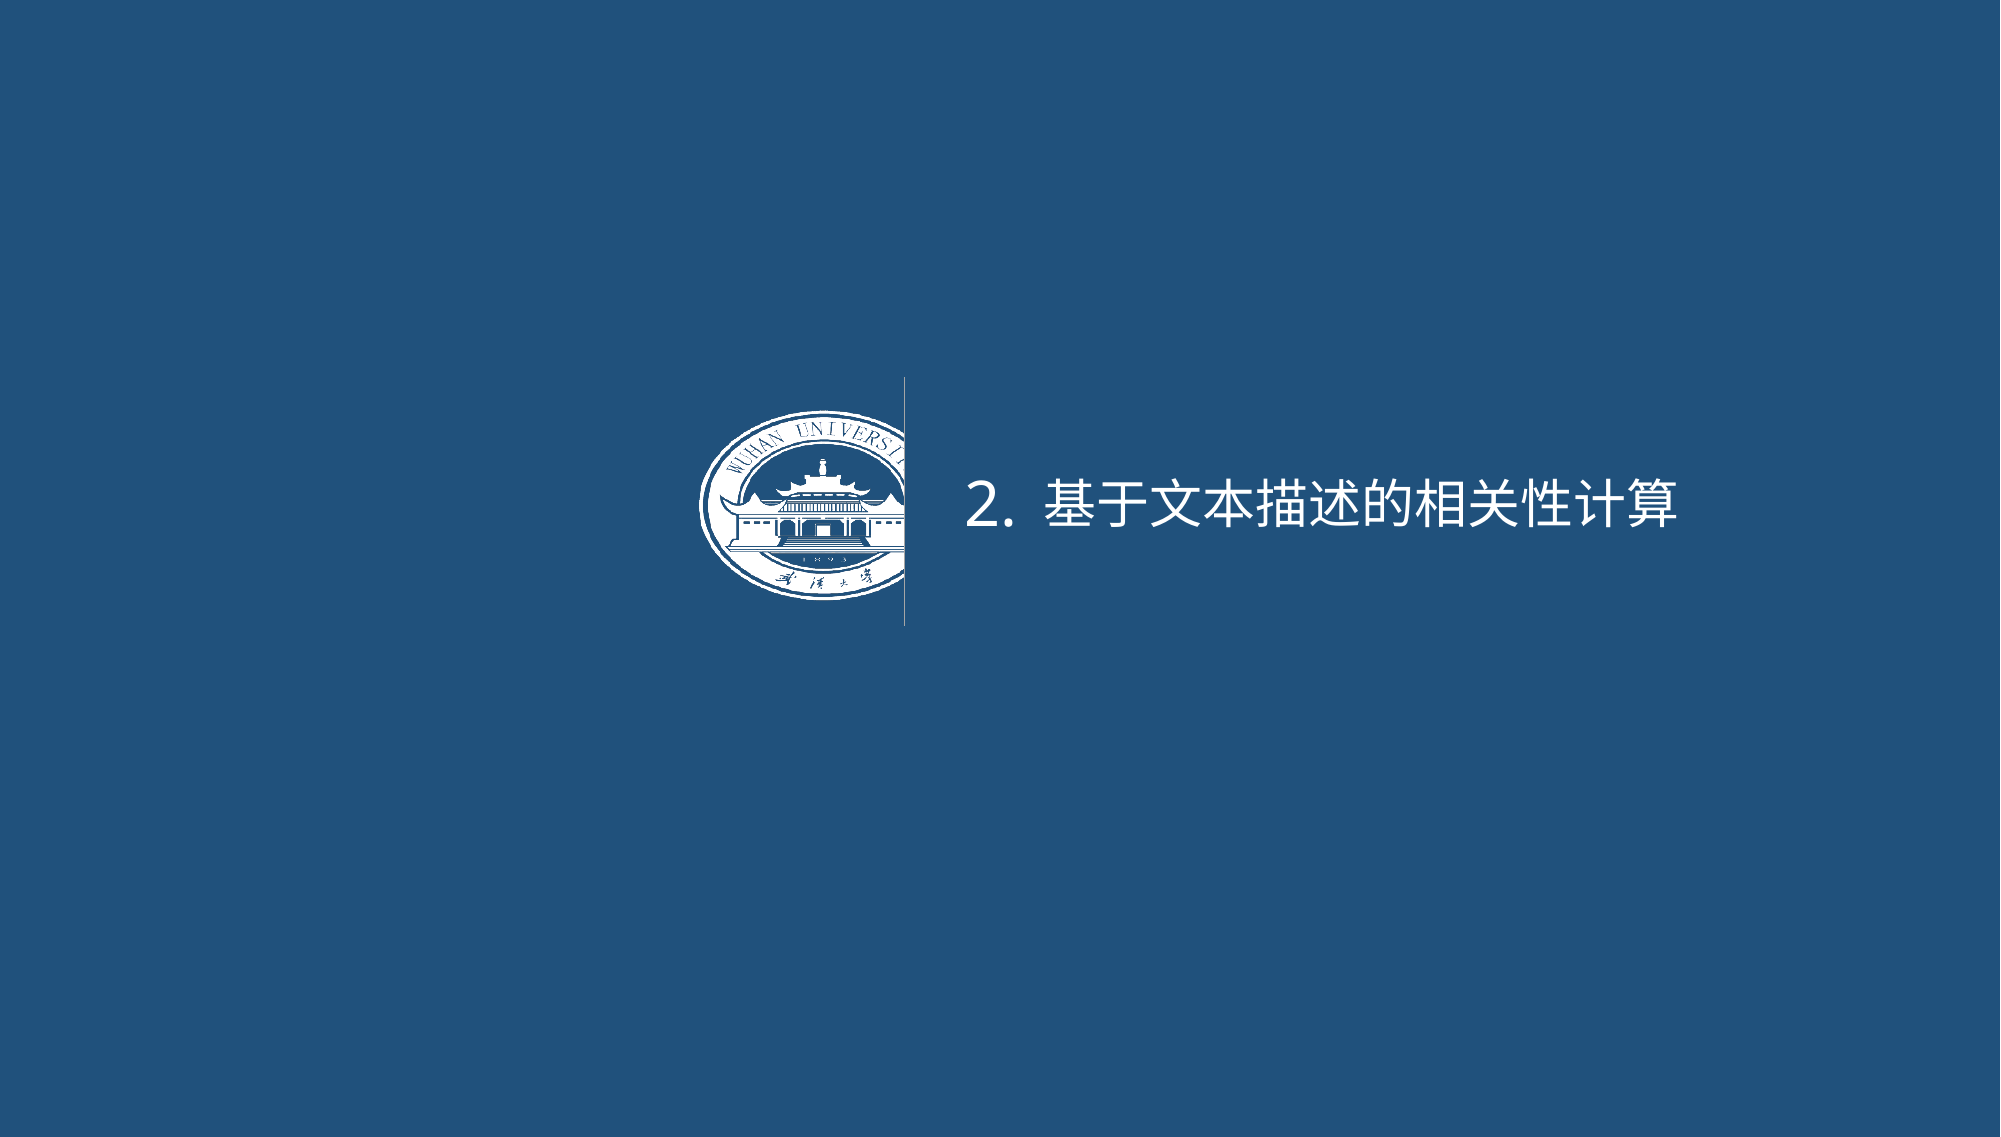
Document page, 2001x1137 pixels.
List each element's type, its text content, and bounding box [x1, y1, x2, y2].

list 基于文本描述的相关性计算 [1028, 449, 1701, 563]
picture [661, 315, 1001, 681]
list 2. [926, 456, 1055, 557]
